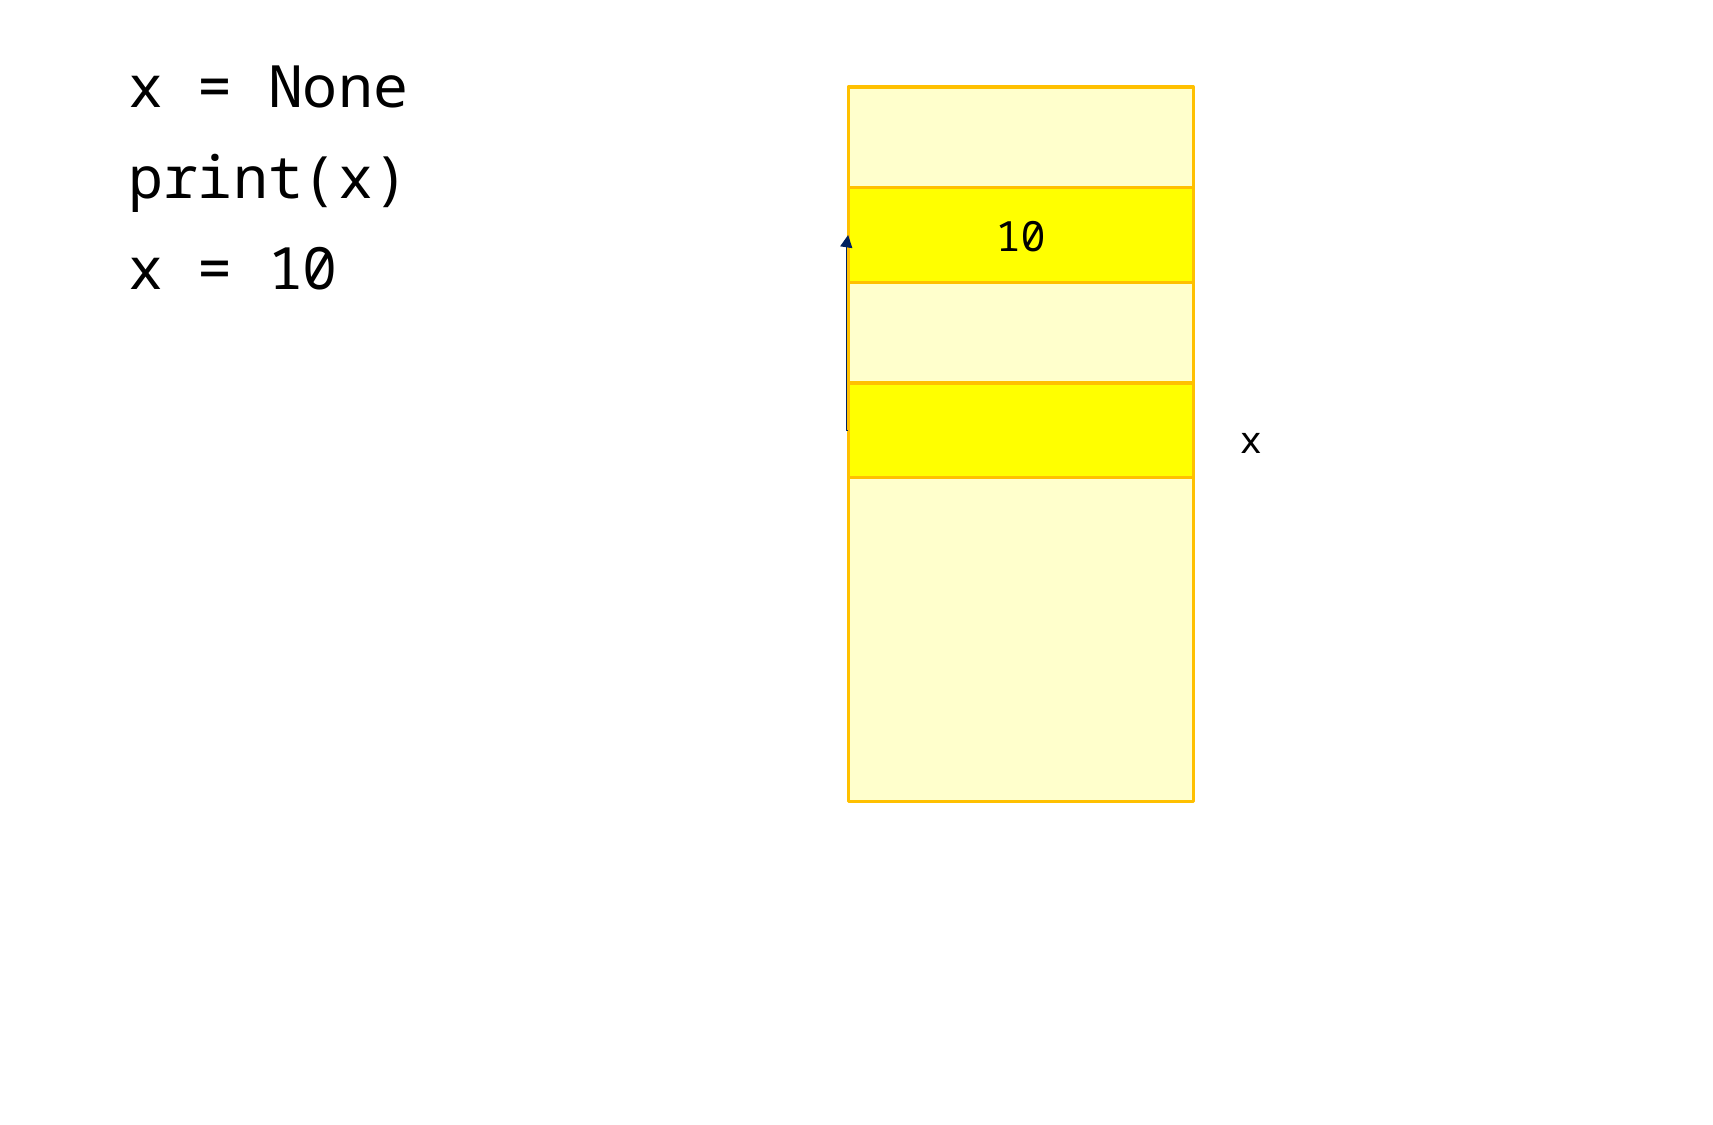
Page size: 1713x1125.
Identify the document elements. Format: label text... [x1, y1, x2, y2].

text_box [846, 85, 1195, 185]
text_box 10 [846, 185, 1195, 284]
text_box x = None print(x) x = 10 [113, 20, 423, 309]
text_box x [1224, 395, 1277, 469]
text_box [852, 284, 1195, 381]
text_box [846, 381, 1195, 480]
text_box [846, 480, 1195, 804]
